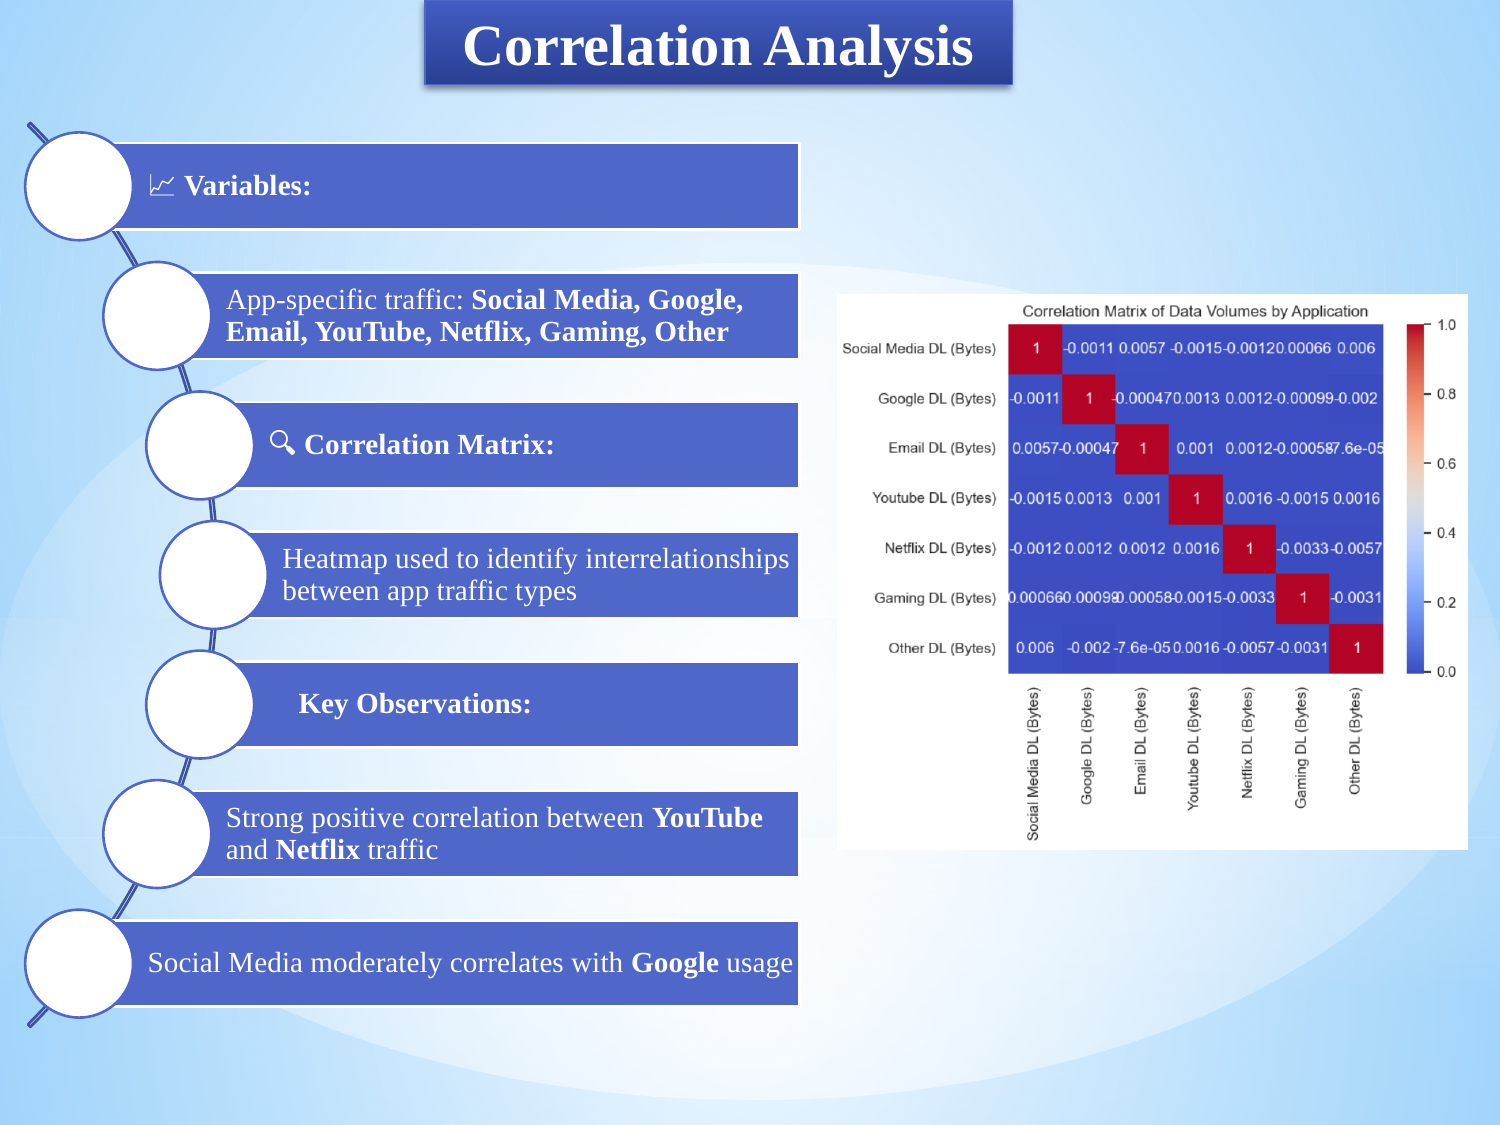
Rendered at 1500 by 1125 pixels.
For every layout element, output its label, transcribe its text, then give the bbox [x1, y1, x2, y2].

picture [837, 293, 1468, 850]
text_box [12, 99, 813, 1051]
text_box Correlation Analysis [424, 0, 1013, 85]
